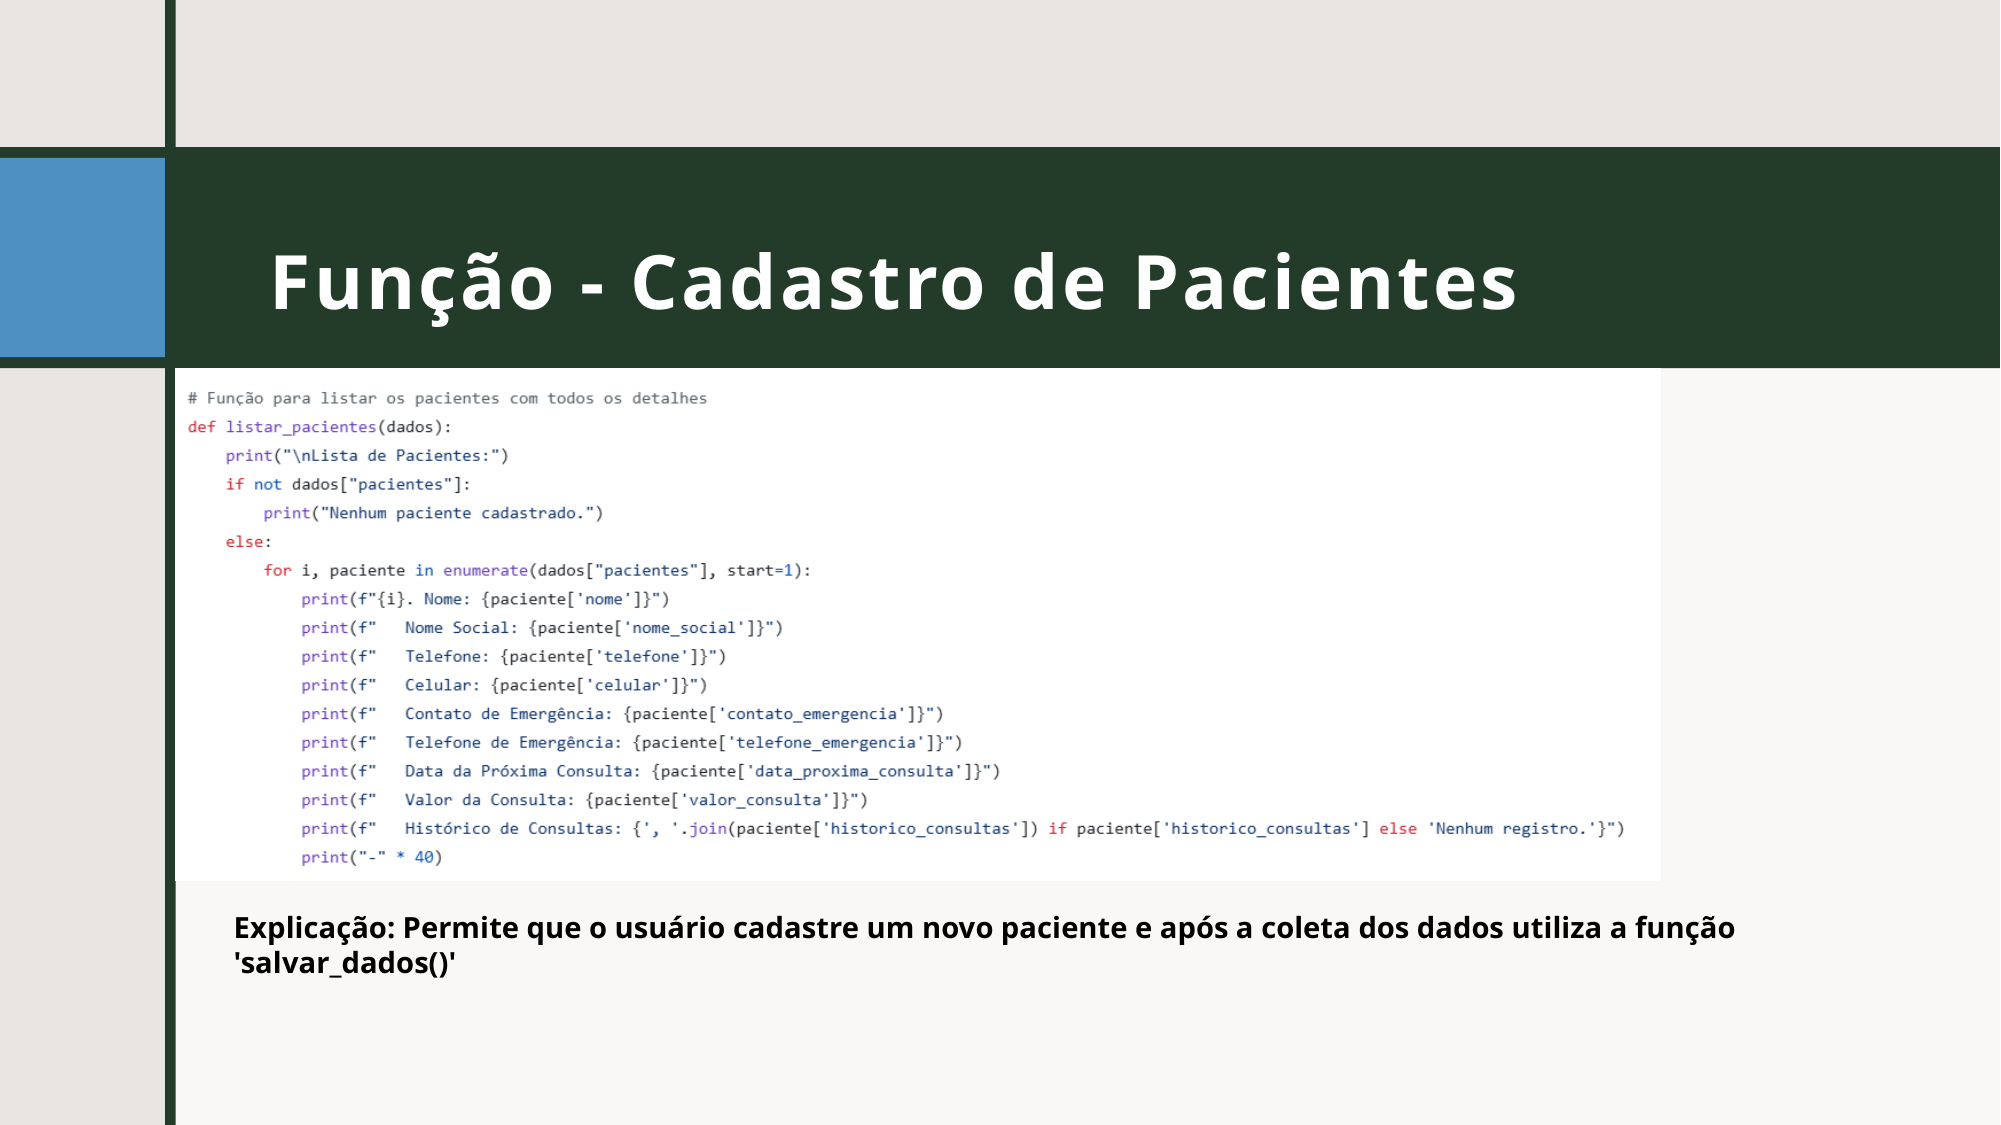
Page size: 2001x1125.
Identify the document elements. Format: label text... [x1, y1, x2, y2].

text_box [164, 0, 177, 1125]
text_box [177, 146, 2000, 369]
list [174, 367, 1661, 881]
text_box [0, 157, 164, 358]
text_box [177, 369, 2000, 1125]
text_box [0, 146, 164, 157]
title Função - Cadastro de Pacientes [251, 171, 1895, 341]
text_box [0, 358, 164, 369]
text_box [0, 0, 164, 146]
text_box Explicação: Permite que o usuário cadastre um novo paciente e após a coleta dos dados utiliza a função 'salvar_dados()' [218, 901, 1811, 987]
text_box [177, 0, 2000, 146]
text_box [0, 369, 164, 1125]
